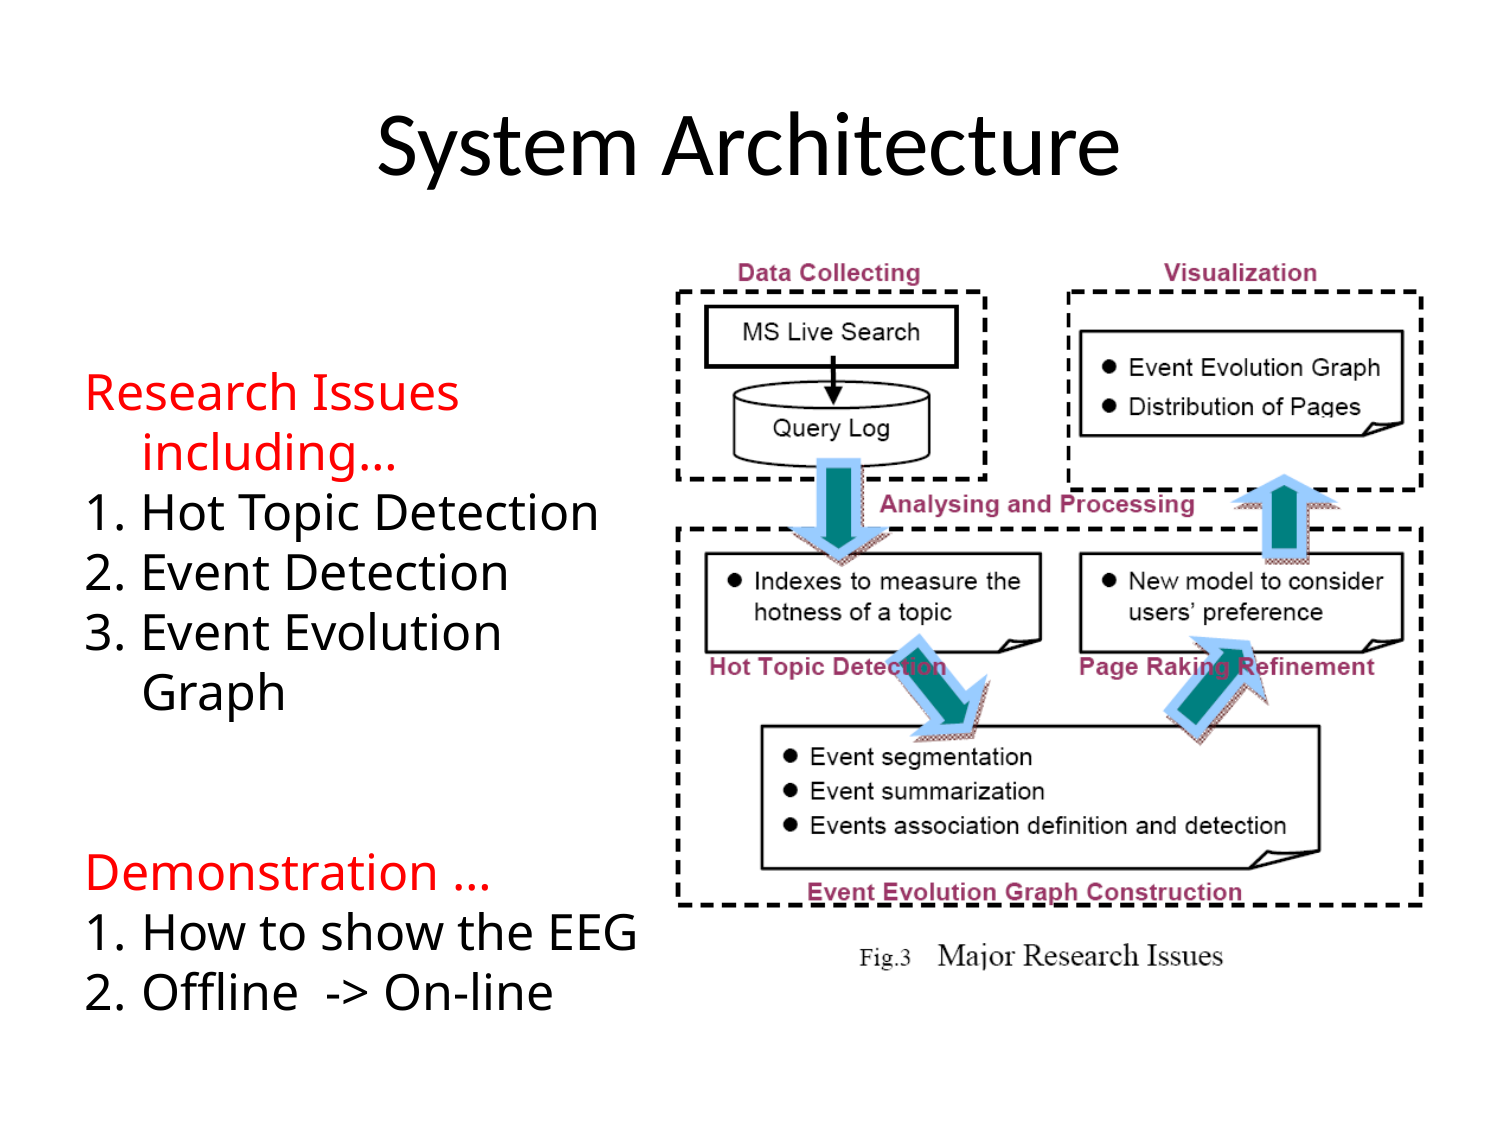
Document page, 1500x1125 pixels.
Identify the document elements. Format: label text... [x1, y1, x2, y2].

picture [667, 234, 1442, 991]
title System Architecture [74, 44, 1426, 233]
text_box Research Issues including… 1. Hot Topic Detection 2. Event Detection 3. Event Evolution Graph Demonstration … How to show the EEG Offline -> On-line [70, 292, 668, 1028]
